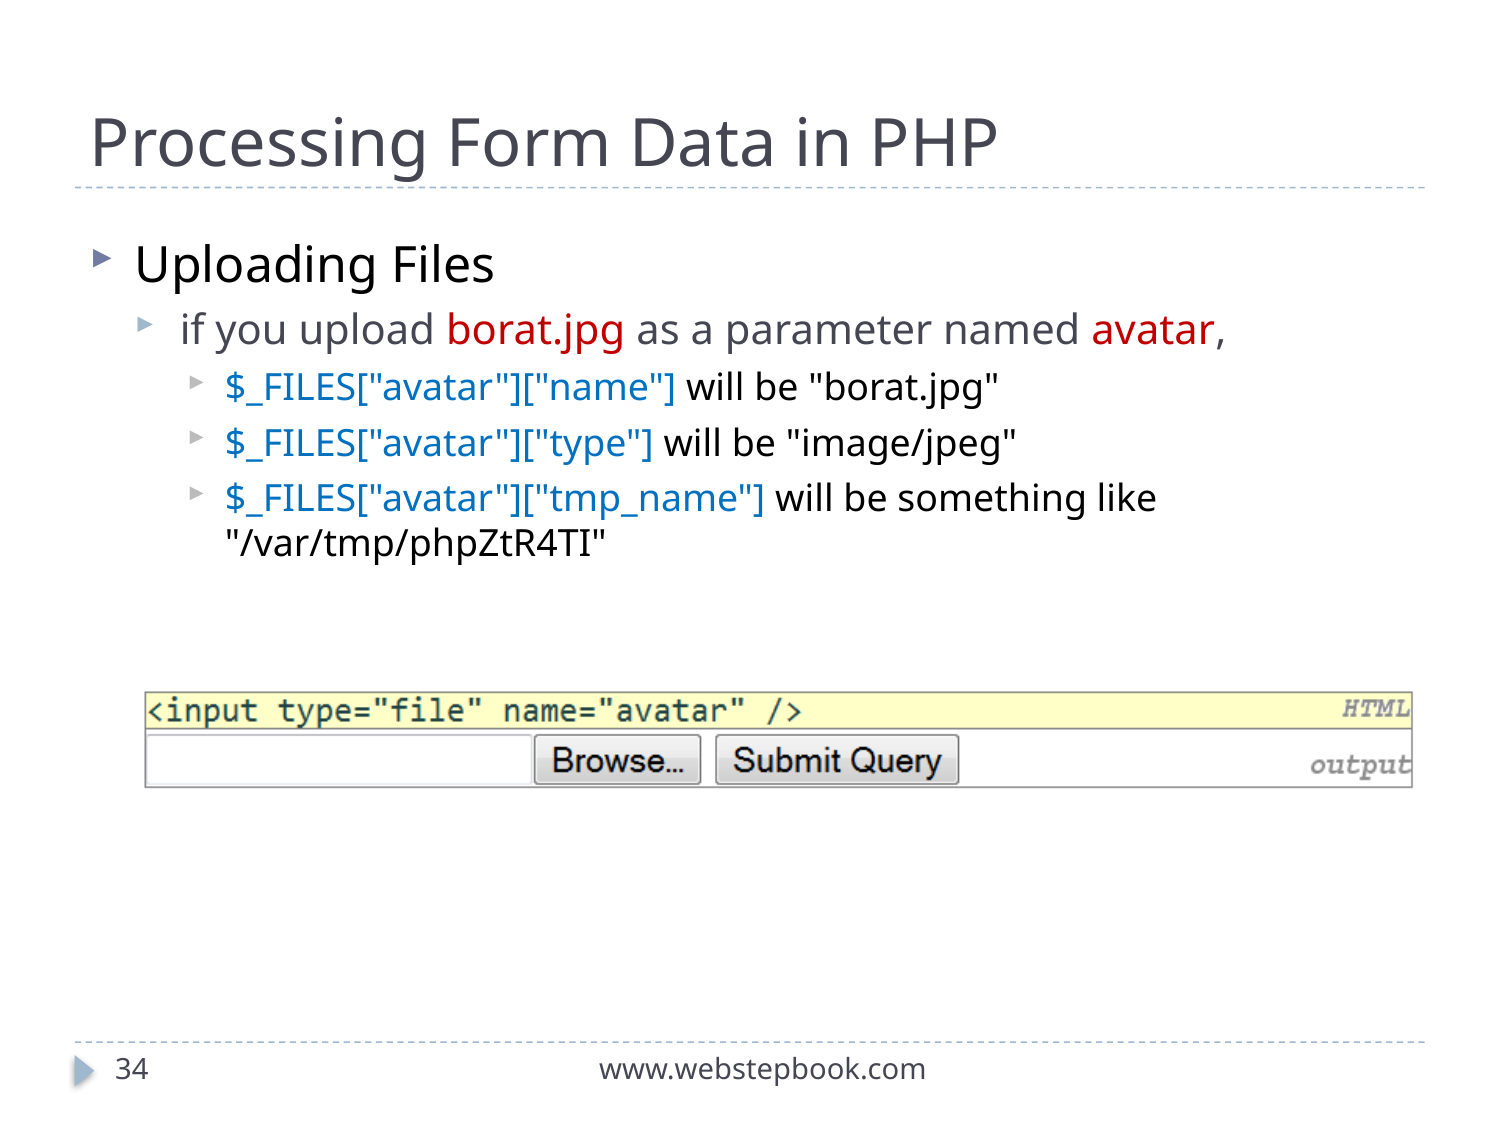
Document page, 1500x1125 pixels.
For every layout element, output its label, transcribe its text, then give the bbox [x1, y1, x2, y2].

title Processing Form Data in PHP [75, 24, 1425, 188]
slide_number 34 [100, 1042, 426, 1103]
footer www.webstepbook.com [475, 1042, 1051, 1103]
picture [137, 687, 1424, 793]
list Uploading Files if you upload borat.jpg as a parameter named avatar, $_FILES["avatar"]["name"] will be "borat.jpg" $_FILES["avatar"]["type"] will be "image/jpeg" $_FILES["avatar"]["tmp_name"] will be something like "/var/tmp/phpZtR4TI" [75, 224, 1425, 638]
